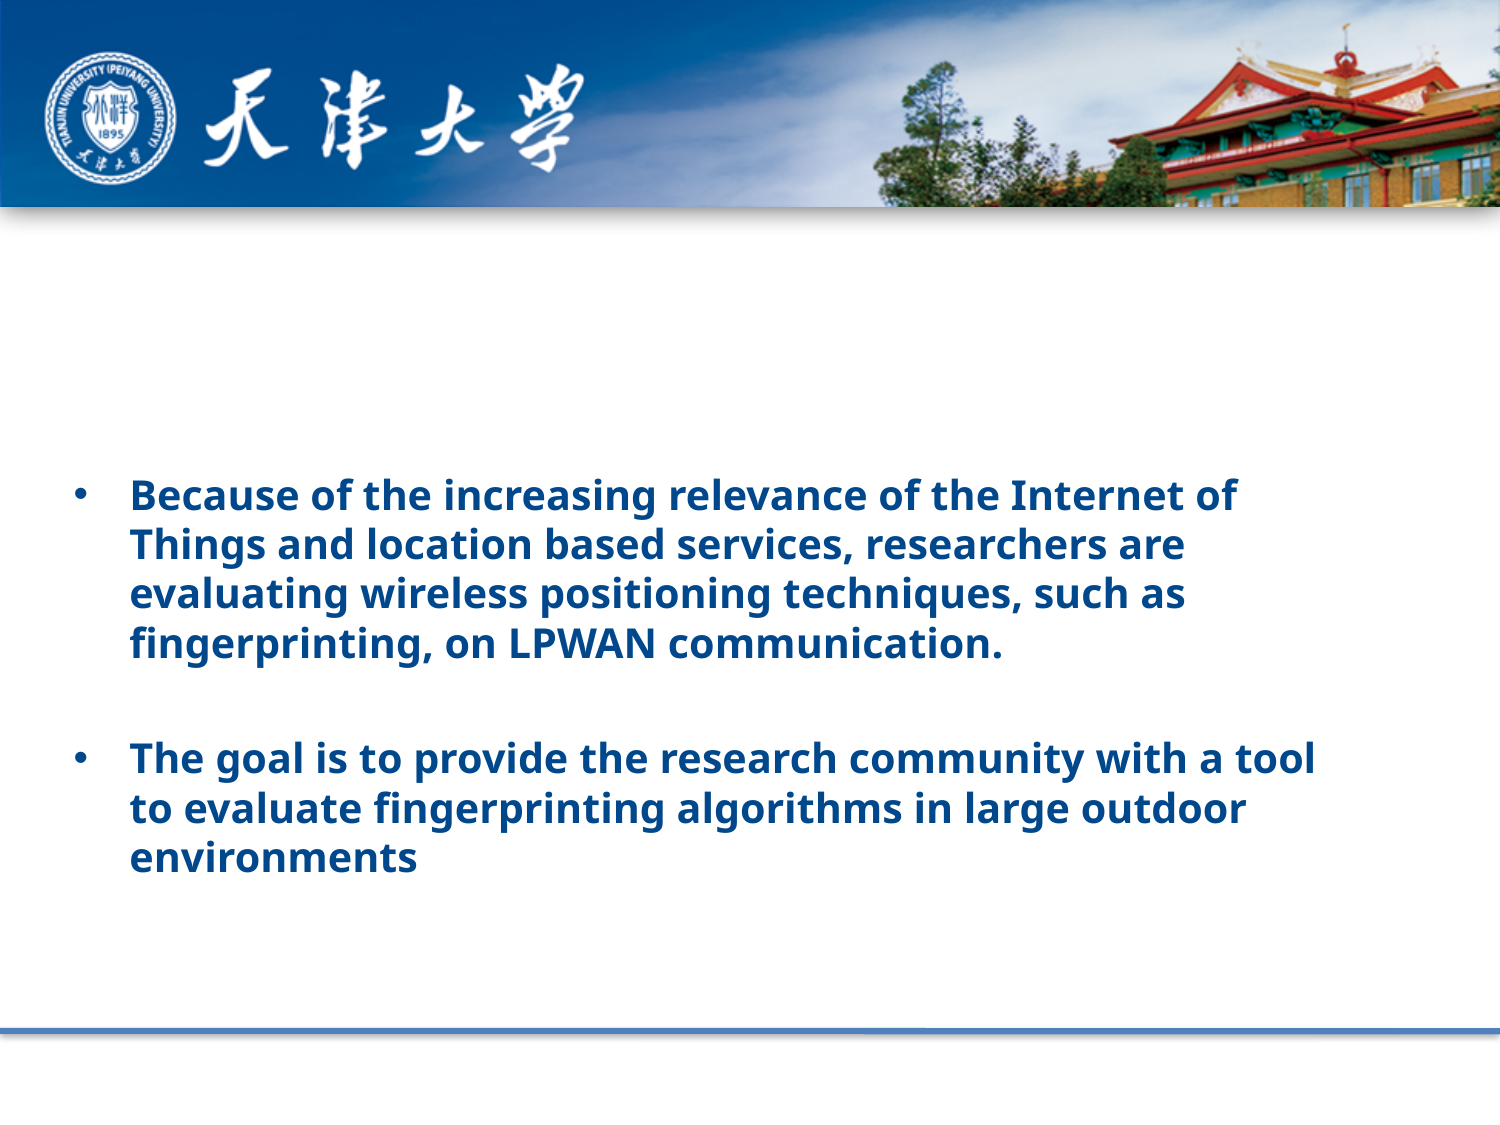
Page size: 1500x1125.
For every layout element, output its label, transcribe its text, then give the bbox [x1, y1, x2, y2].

list Because of the increasing relevance of the Internet of Things and location based services, researchers are evaluating wireless positioning techniques, such as fingerprinting, on LPWAN communication. The goal is to provide the research community with a tool to evaluate fingerprinting algorithms in large outdoor environments [58, 230, 1382, 895]
picture [0, 0, 1500, 207]
